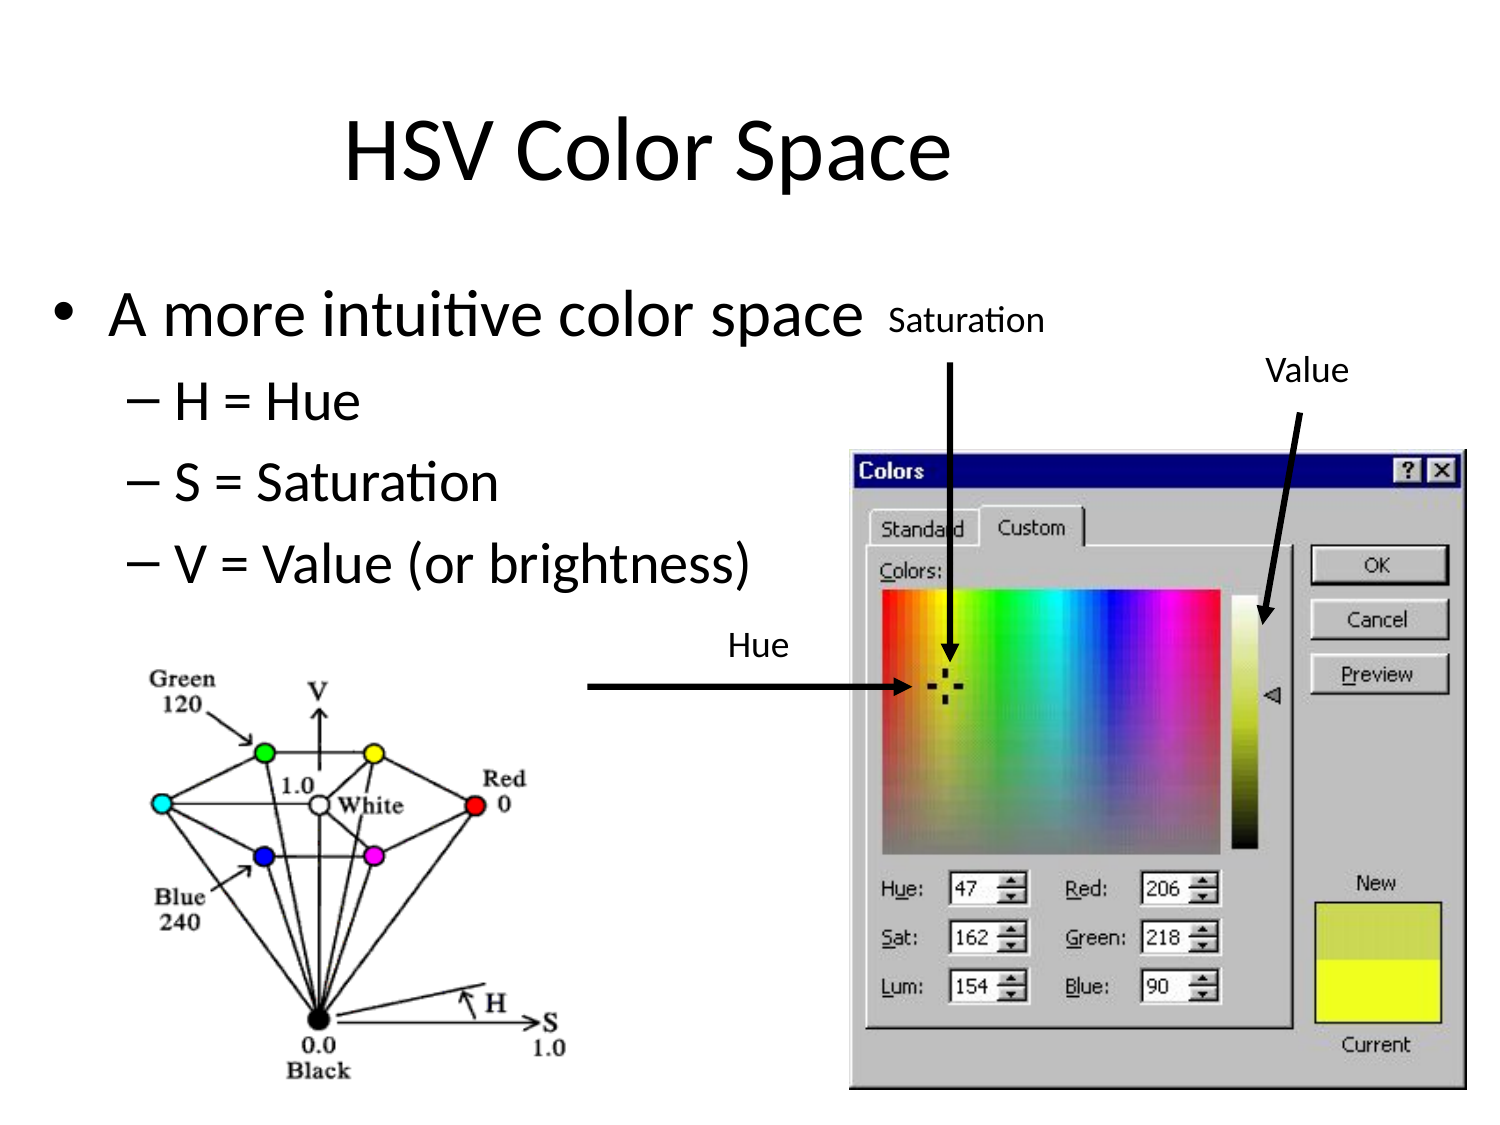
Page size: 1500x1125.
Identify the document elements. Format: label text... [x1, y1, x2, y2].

text_box Value [1250, 337, 1365, 398]
title HSV Color Space [42, 50, 1256, 238]
text_box Saturation [873, 287, 1061, 348]
picture [116, 637, 574, 1094]
picture [849, 449, 1468, 1090]
text_box Hue [713, 612, 805, 673]
list A more intuitive color space H = Hue S = Saturation V = Value (or brightness) [37, 262, 1313, 650]
